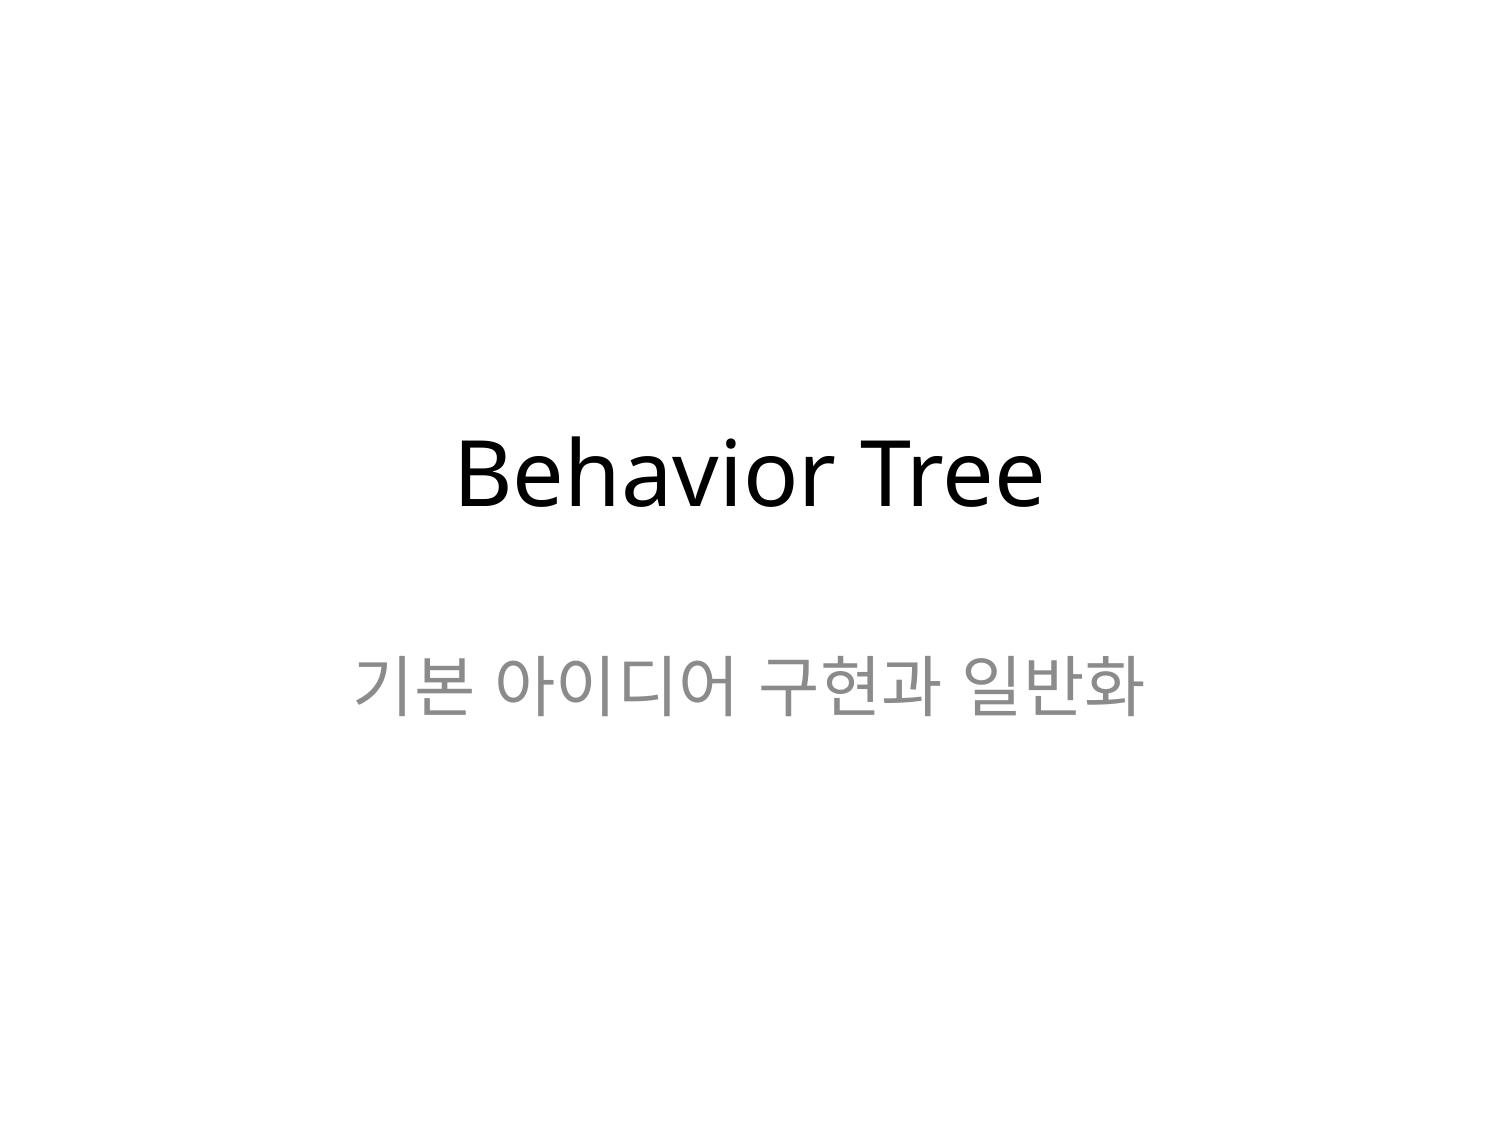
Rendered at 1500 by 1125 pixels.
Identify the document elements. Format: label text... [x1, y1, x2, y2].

subtitle 기본 아이디어 구현과 일반화 [225, 637, 1275, 925]
title Behavior Tree [112, 349, 1388, 591]
